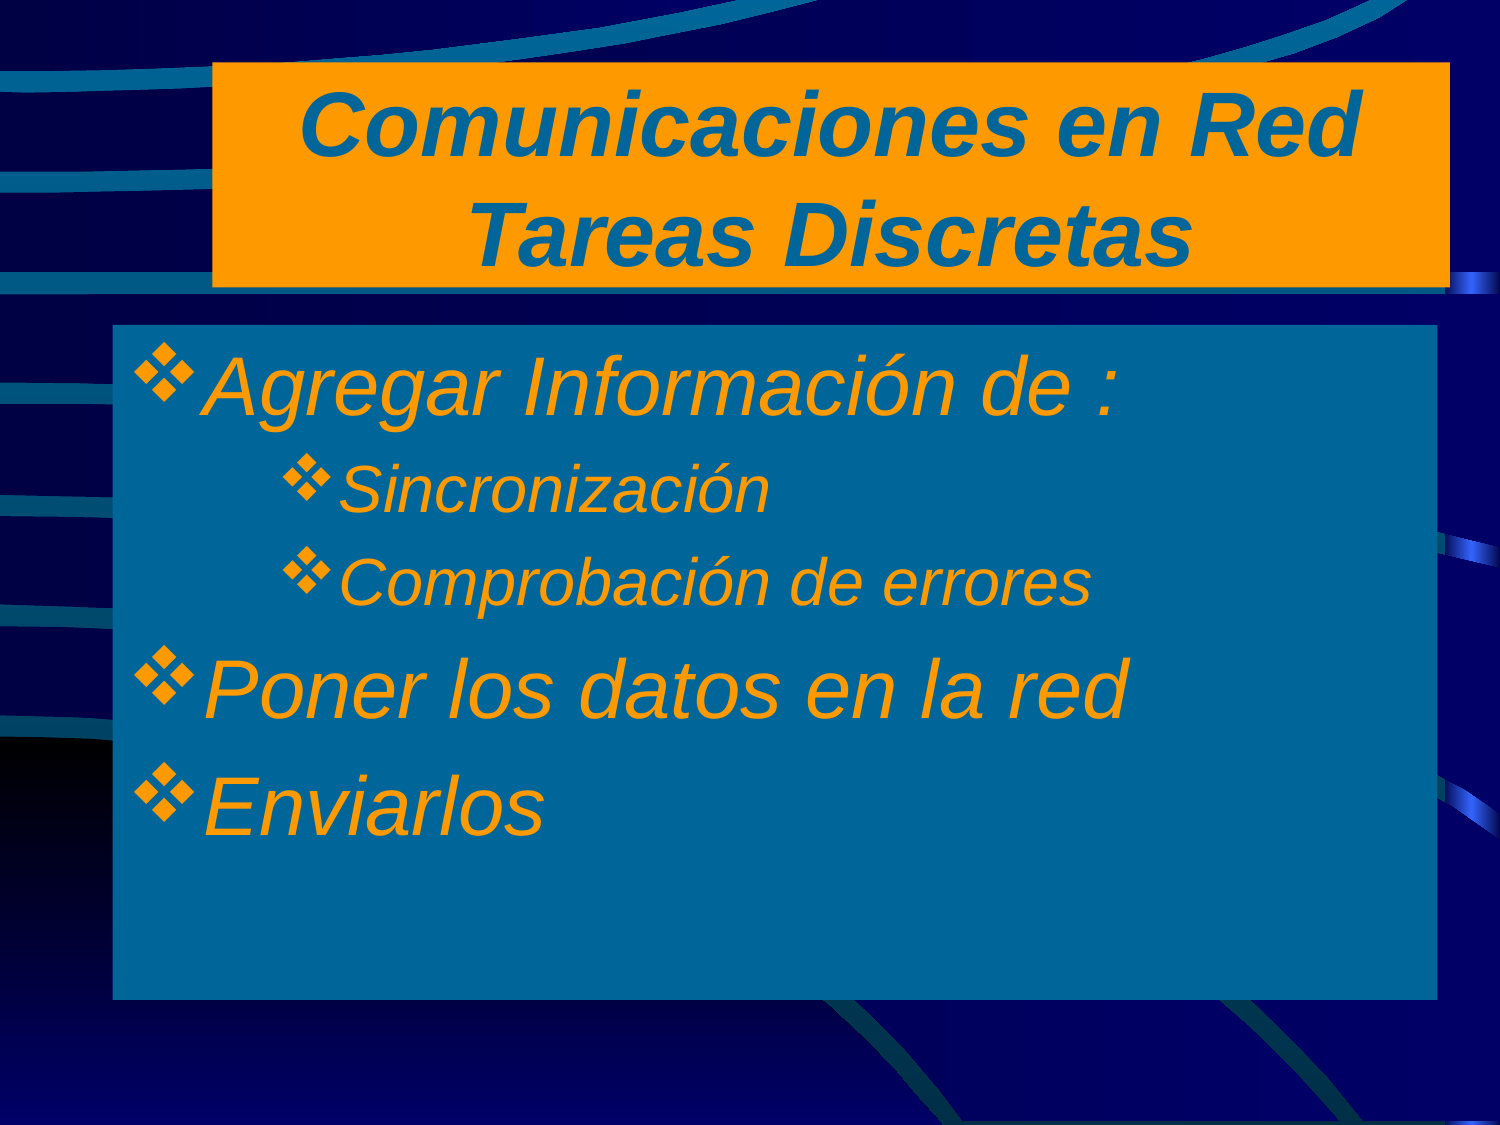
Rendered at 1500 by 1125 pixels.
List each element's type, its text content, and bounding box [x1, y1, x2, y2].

list Agregar Información de : Sincronización Comprobación de errores Poner los datos en la red Enviarlos [112, 324, 1438, 1001]
title Comunicaciones en Red Tareas Discretas [212, 62, 1451, 288]
